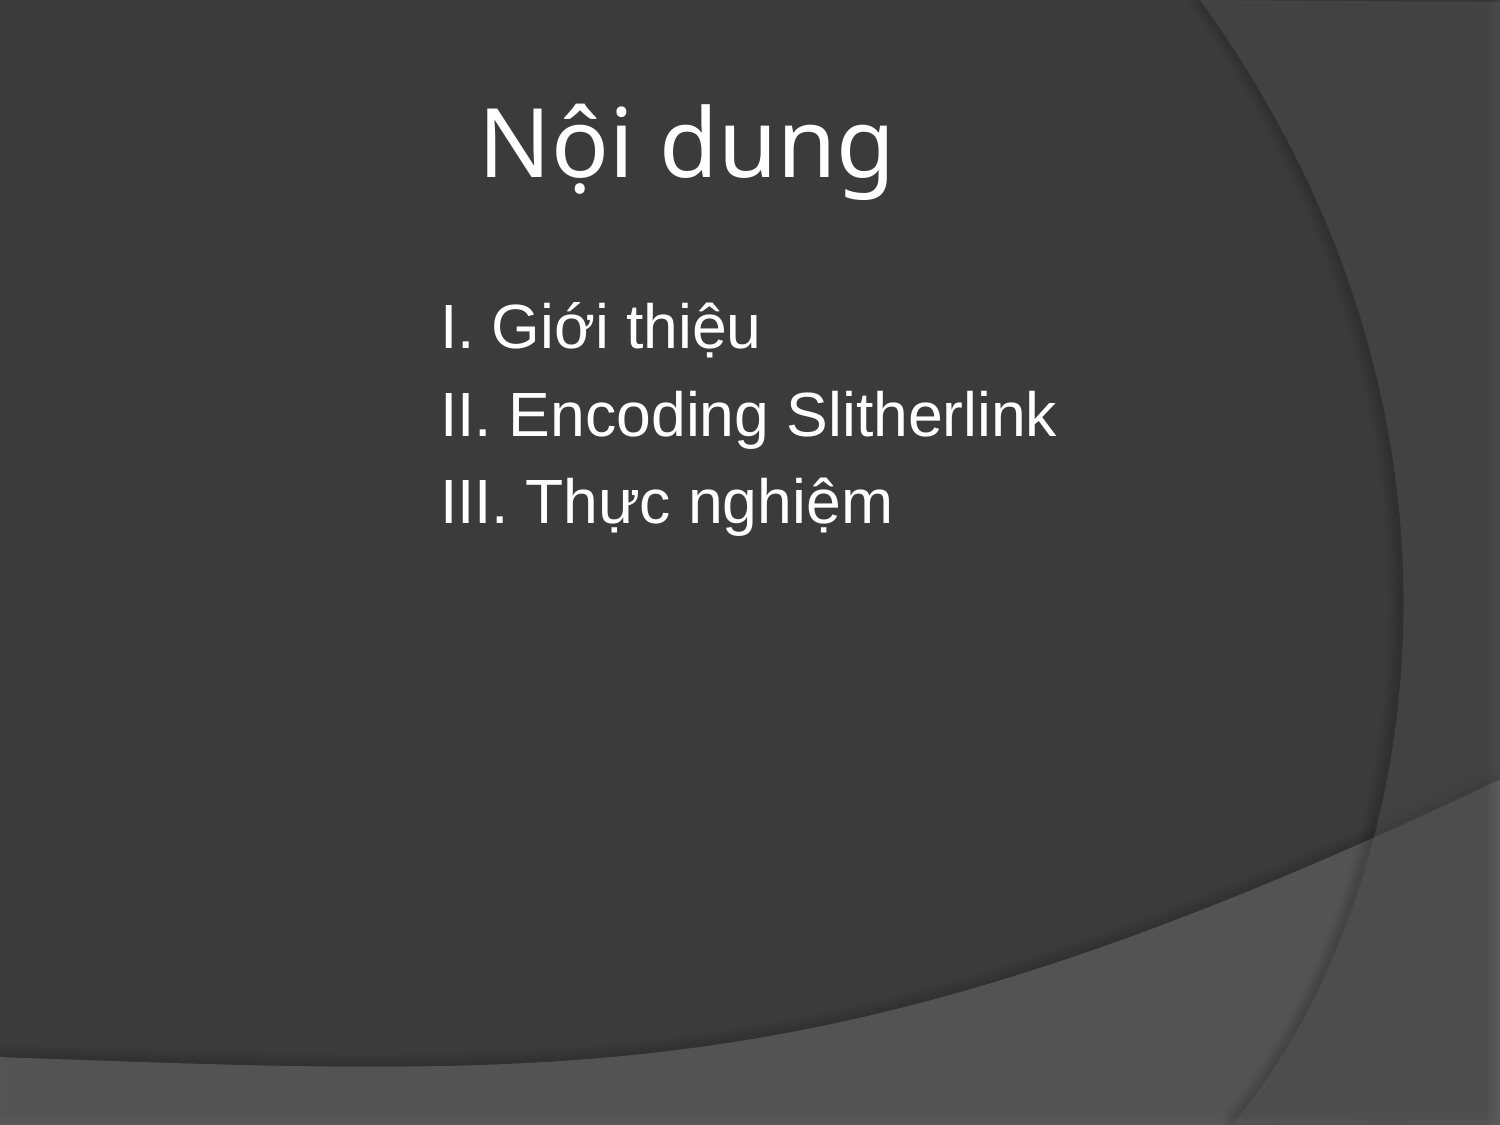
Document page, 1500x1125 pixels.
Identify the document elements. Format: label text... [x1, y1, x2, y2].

title Nội dung [75, 45, 1300, 233]
list I. Giới thiệu II. Encoding Slitherlink III. Thực nghiệm [419, 278, 1300, 1005]
